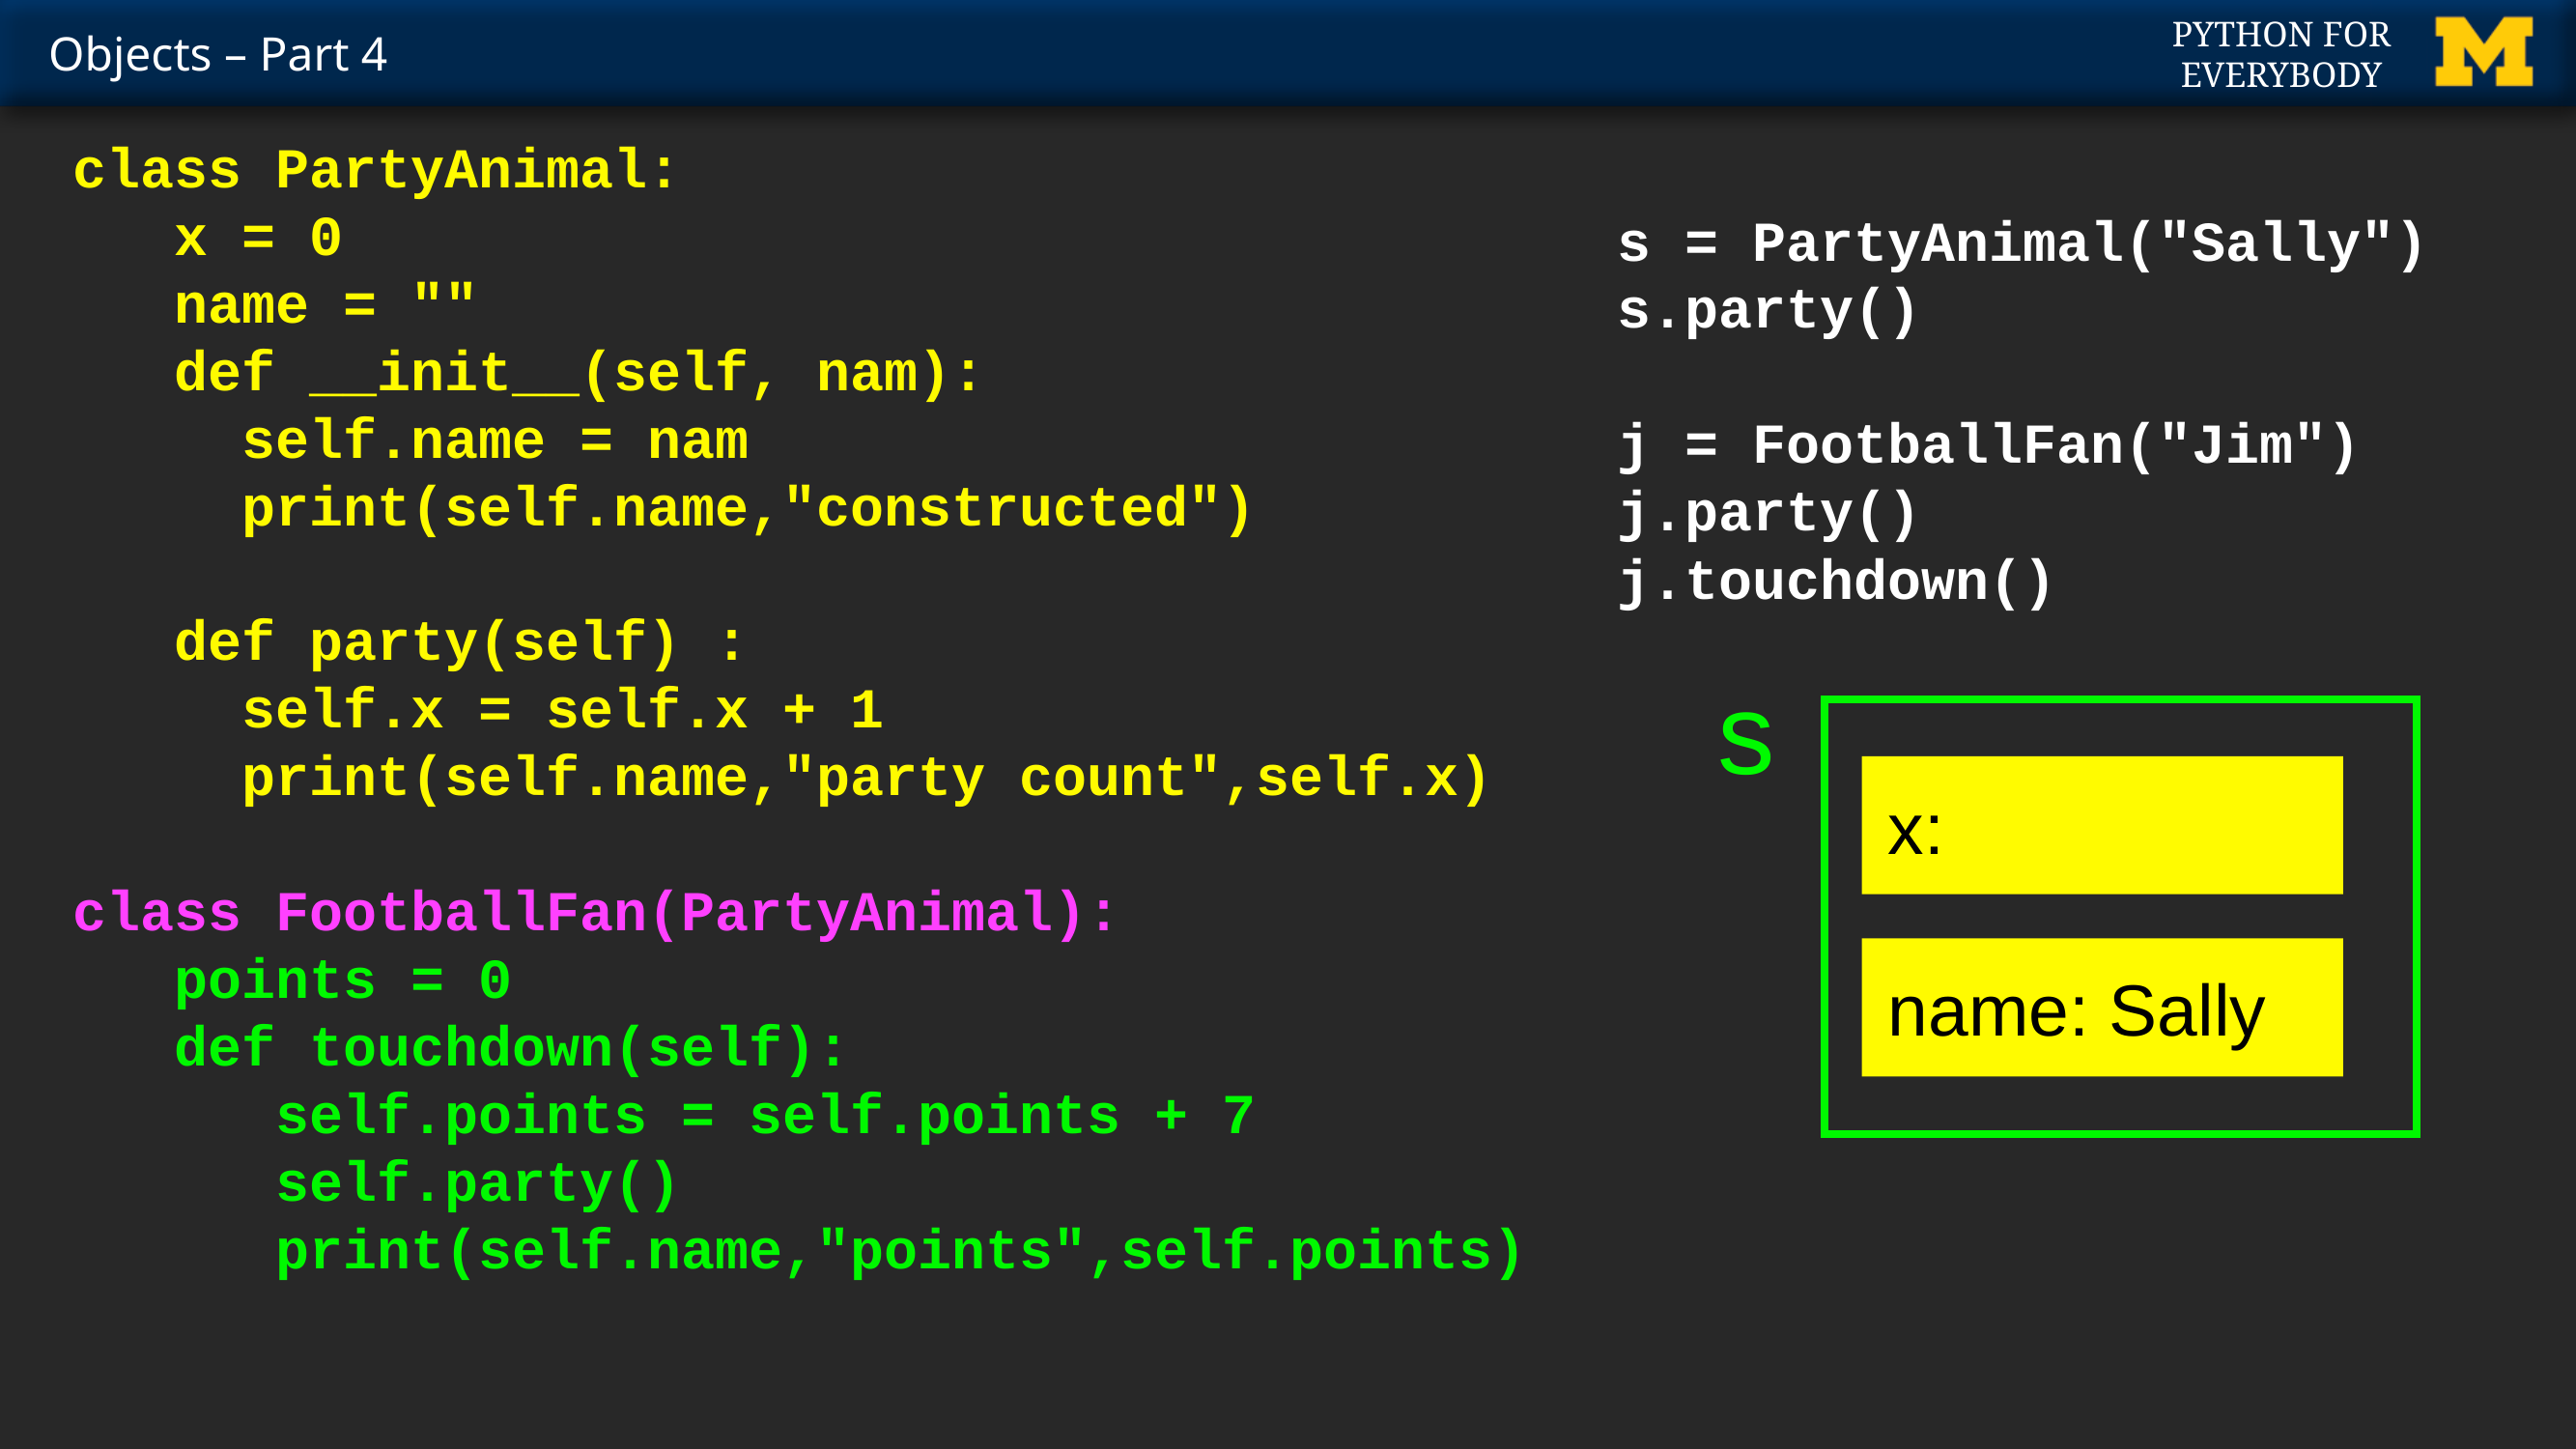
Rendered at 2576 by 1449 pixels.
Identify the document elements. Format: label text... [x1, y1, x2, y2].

text_box [1824, 699, 2417, 1135]
text_box x: [1861, 755, 2343, 895]
text_box class PartyAnimal: x = 0 name = "" def __init__(self, nam): self.name = nam print(self.name,"constructed") def party(self) : self.x = self.x + 1 print(self.name,"party count",self.x) class FootballFan(PartyAnimal): points = 0 def touchdown(self): self.points = self.points + 7 self.party() print(self.name,"points",self.points) [67, 43, 1575, 1369]
text_box name: Sally [1861, 938, 2343, 1077]
picture [0, 0, 2576, 1449]
text_box s [1691, 646, 1789, 810]
text_box s = PartyAnimal("Sally") s.party() j = FootballFan("Jim") j.party() j.touchdown() [1611, 169, 2529, 645]
